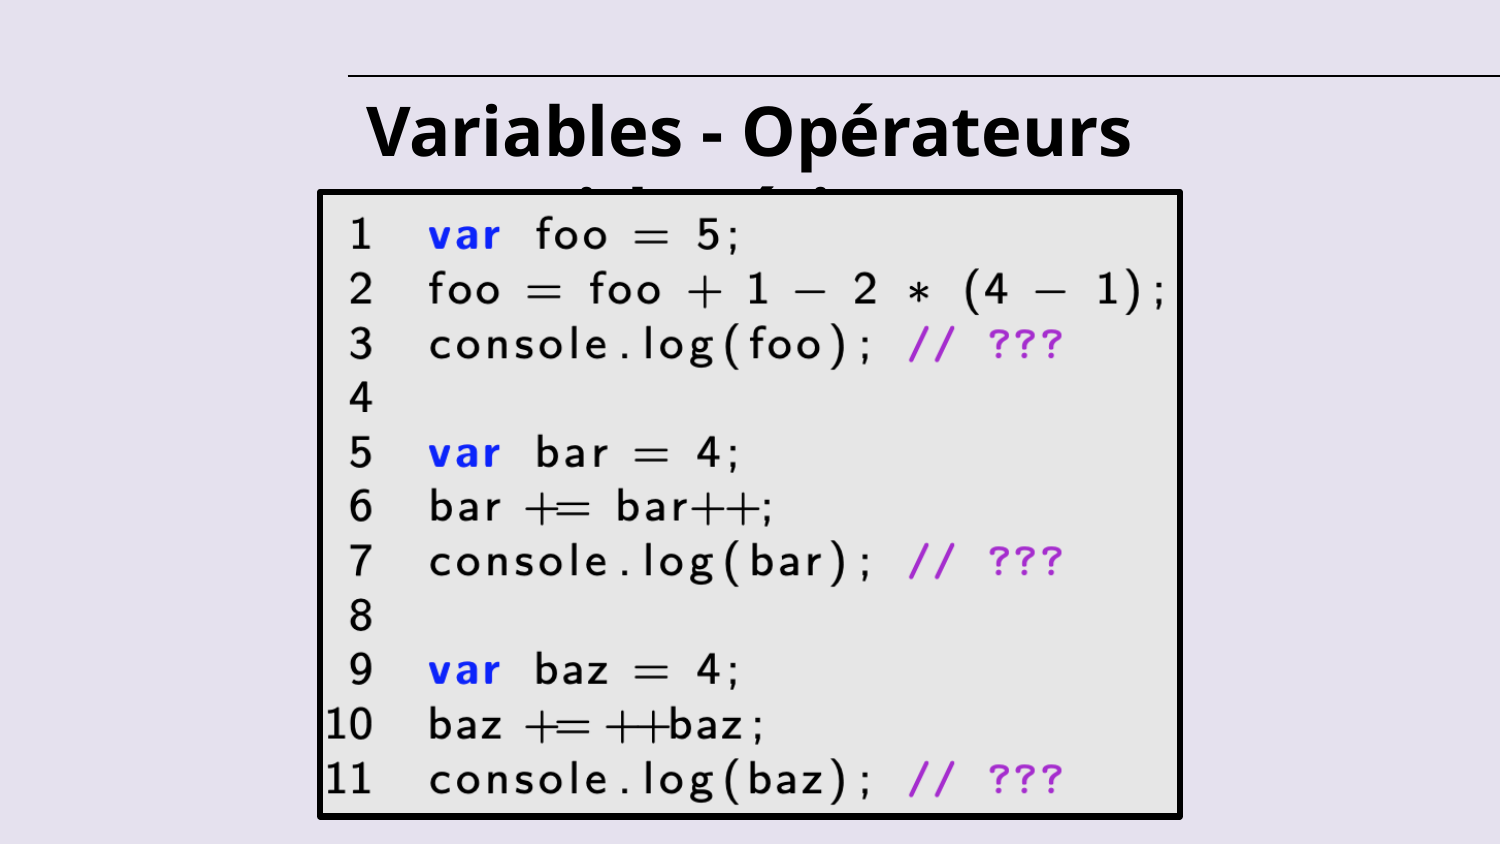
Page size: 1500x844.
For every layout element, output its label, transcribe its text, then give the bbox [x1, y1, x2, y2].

picture [323, 194, 1177, 814]
title Variables - Opérateurs arithmétiques [116, 72, 1383, 195]
